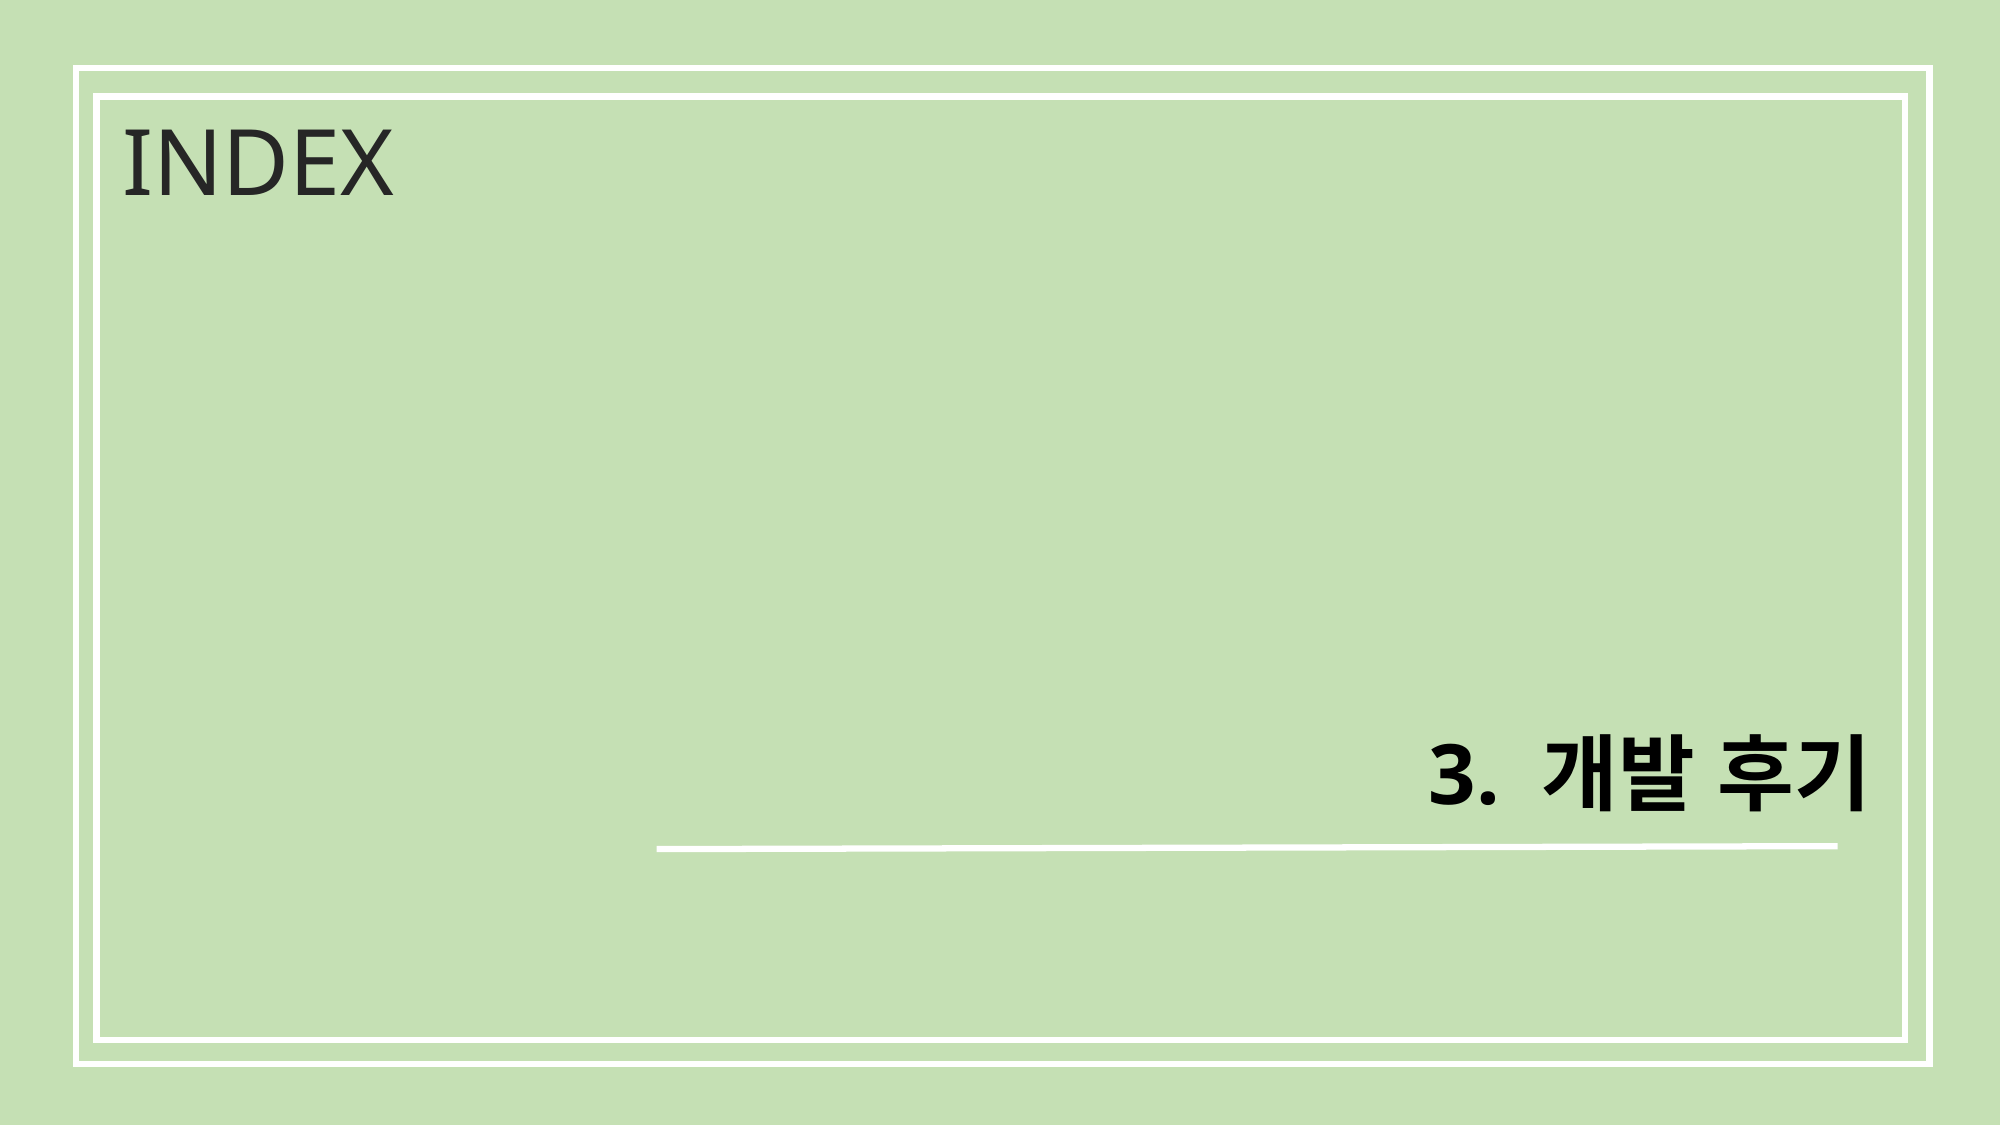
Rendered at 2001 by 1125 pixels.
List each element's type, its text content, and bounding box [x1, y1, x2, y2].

text_box 3. 개발 후기 [1413, 713, 1886, 829]
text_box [656, 846, 1838, 850]
text_box INDEX [107, 96, 410, 222]
text_box [96, 96, 1906, 1041]
text_box [75, 67, 1930, 1065]
text_box [0, 0, 2000, 1125]
